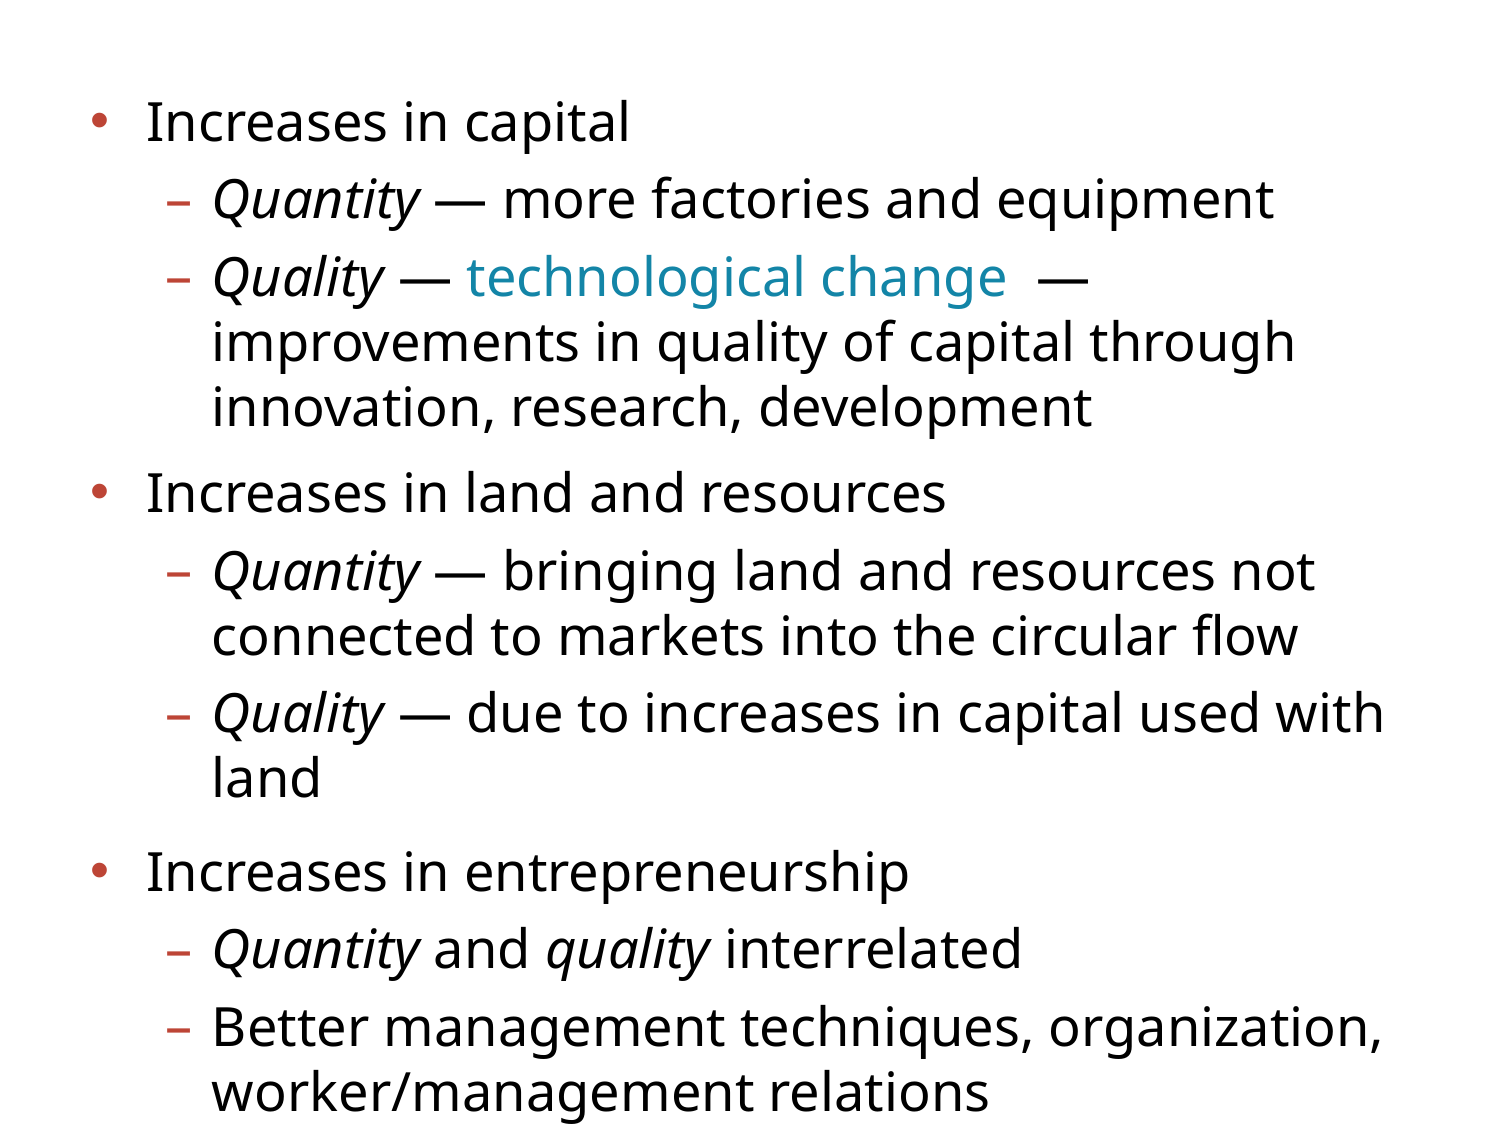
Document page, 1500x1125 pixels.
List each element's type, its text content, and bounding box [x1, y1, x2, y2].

list Increases in capital Quantity — more factories and equipment Quality — technological change — improvements in quality of capital through innovation, research, development Increases in land and resources Quantity — bringing land and resources not connected to markets into the circular flow Quality — due to increases in capital used with land Increases in entrepreneurship Quantity and quality interrelated Better management techniques, organization, worker/management relations [75, 70, 1425, 998]
